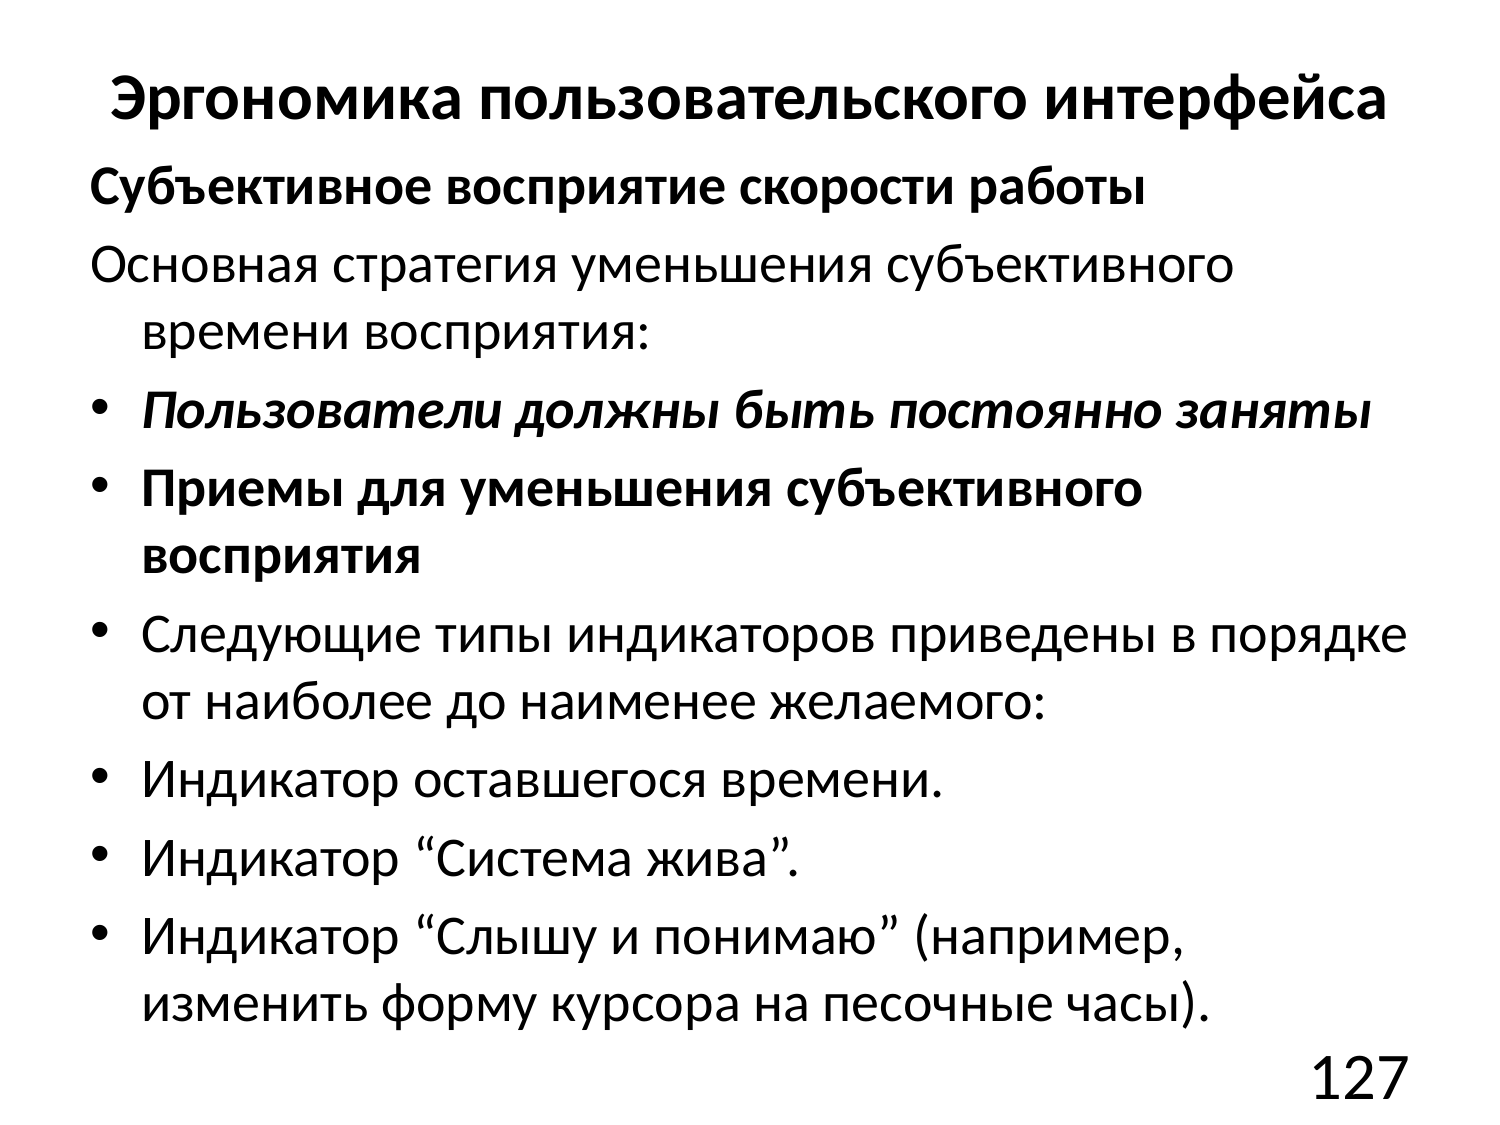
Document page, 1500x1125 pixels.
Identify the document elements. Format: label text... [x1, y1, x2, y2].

list Субъективное восприятие скорости работы Основная стратегия уменьшения субъективного времени восприятия: Пользователи должны быть постоянно заняты Приемы для уменьшения субъективного восприятия Следующие типы индикаторов приведены в порядке от наиболее до наименее желаемого: Индикатор оставшегося времени. Индикатор “Система жива”. Индикатор “Слышу и понимаю” (например, изменить форму курсора на песочные часы). [75, 140, 1425, 1043]
title Эргономика пользовательского интерфейса [75, 45, 1425, 140]
slide_number 127 [1074, 1042, 1425, 1103]
